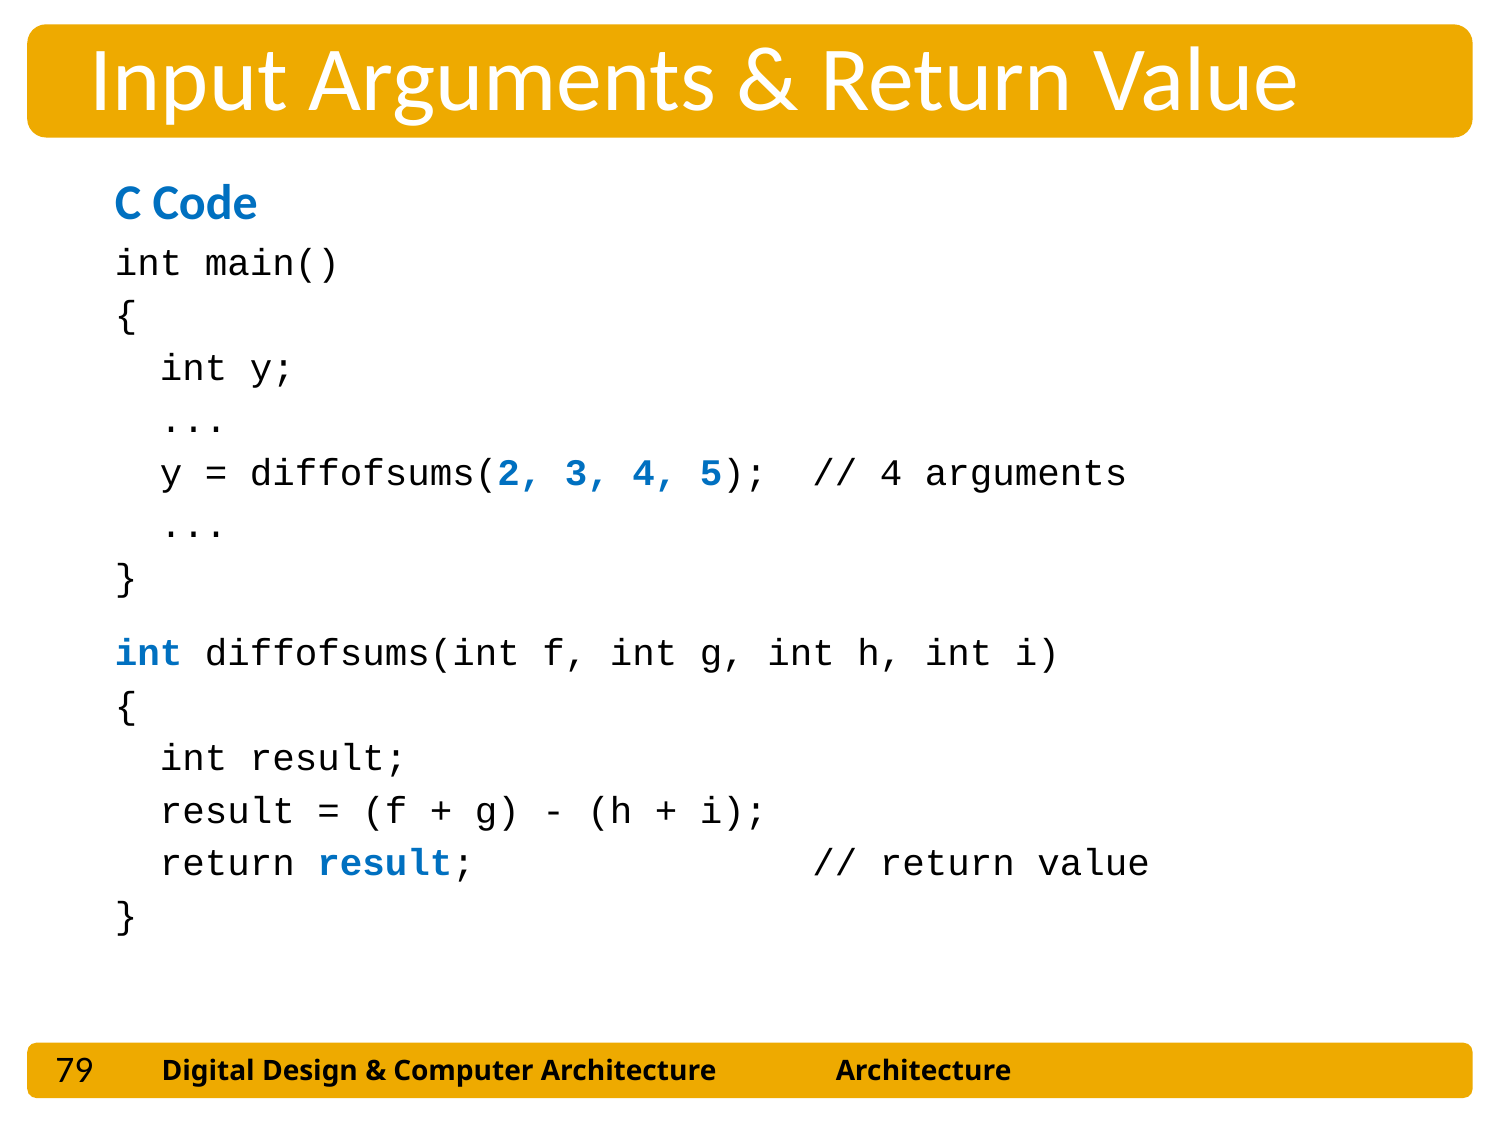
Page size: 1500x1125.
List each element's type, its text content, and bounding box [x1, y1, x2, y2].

slide_number 79 [40, 1037, 164, 1096]
text_box C Code int main() { int y; ... y = diffofsums(2, 3, 4, 5); // 4 arguments ... } int diffofsums(int f, int g, int h, int i) { int result; result = (f + g) - (h + i); return result; // return value } [99, 162, 1425, 1013]
text_box Input Arguments & Return Value [75, 11, 1450, 136]
